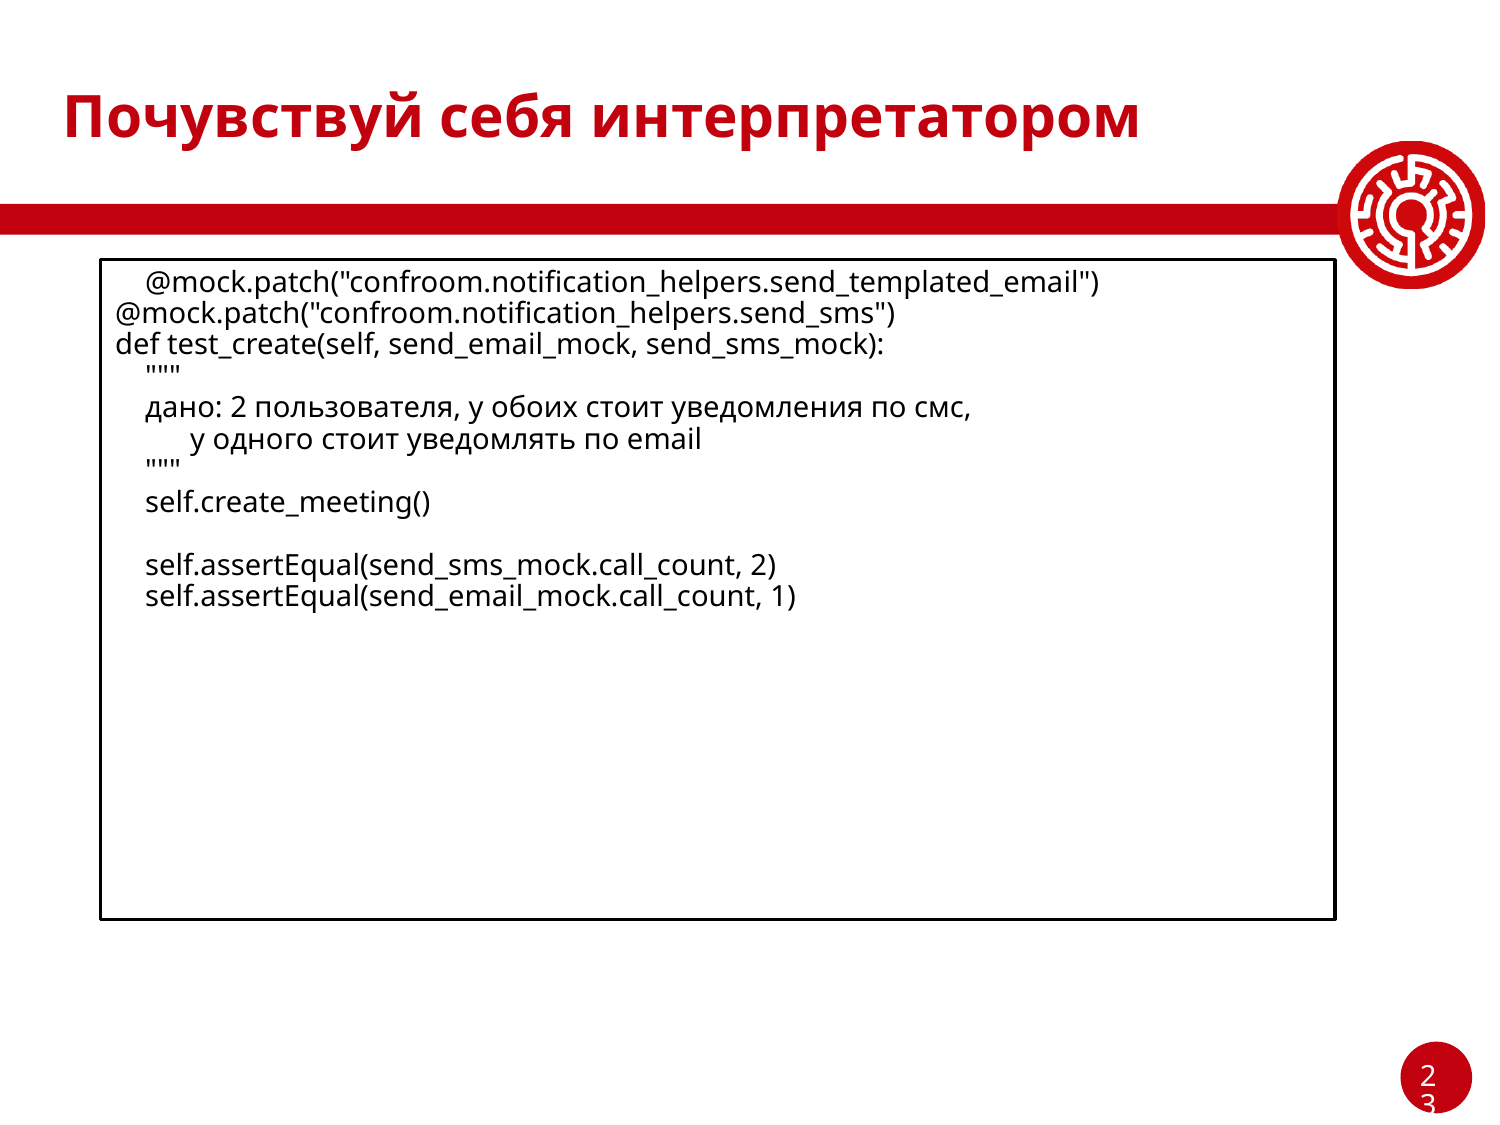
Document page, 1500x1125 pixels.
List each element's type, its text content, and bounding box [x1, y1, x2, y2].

list @mock.patch("confroom.notification_helpers.send_templated_email") @mock.patch("confroom.notification_helpers.send_sms") def test_create(self, send_email_mock, send_sms_mock): """ дано: 2 пользователя, у обоих стоит уведомления по смс, у одного стоит уведомлять по email """ self.create_meeting() self.assertEqual(send_sms_mock.call_count, 2) self.assertEqual(send_email_mock.call_count, 1) [100, 259, 1336, 920]
slide_number ‹#› [1404, 1047, 1468, 1108]
title Почувствуй себя интерпретатором [47, 42, 1281, 185]
picture [1337, 141, 1485, 289]
